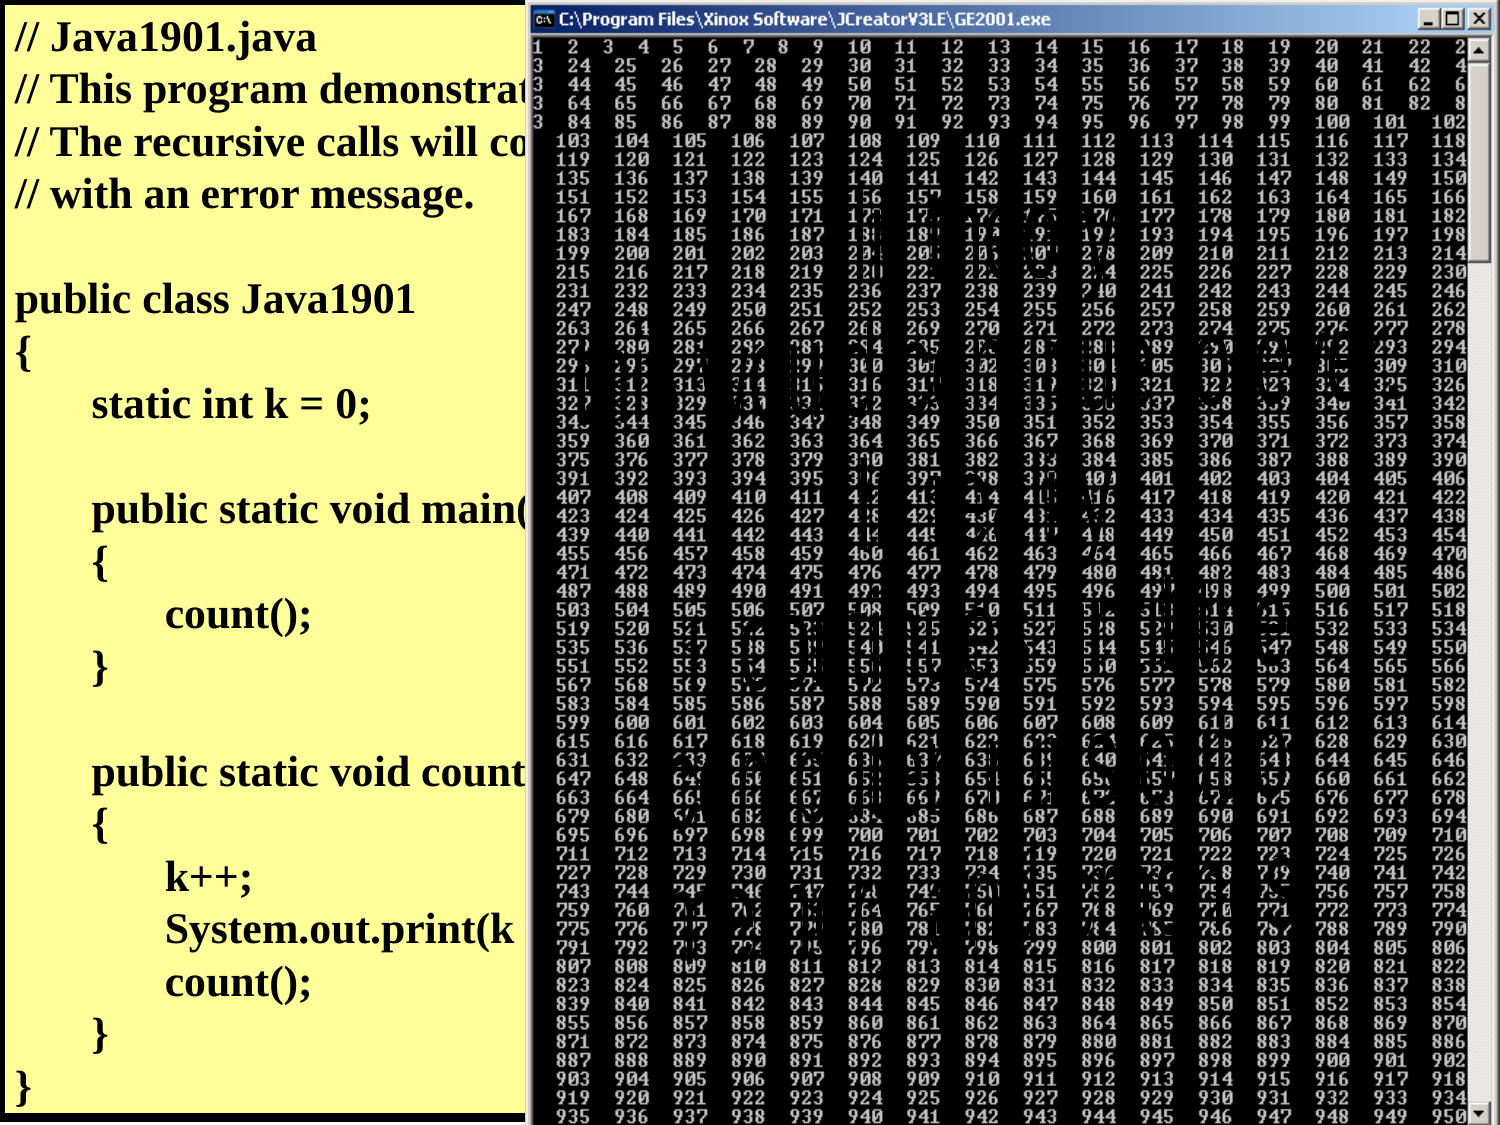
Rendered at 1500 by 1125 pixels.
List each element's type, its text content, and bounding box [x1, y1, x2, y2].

picture [524, 0, 1500, 1125]
text_box // Java1901.java // This program demonstrates recursion without an exit. // The recursive calls will continue until the program aborts // with an error message. public class Java1901 { static int k = 0; public static void main(String args[]) { count(); } public static void count() { k++; System.out.print(k + " "); count(); } } [0, 0, 522, 1118]
